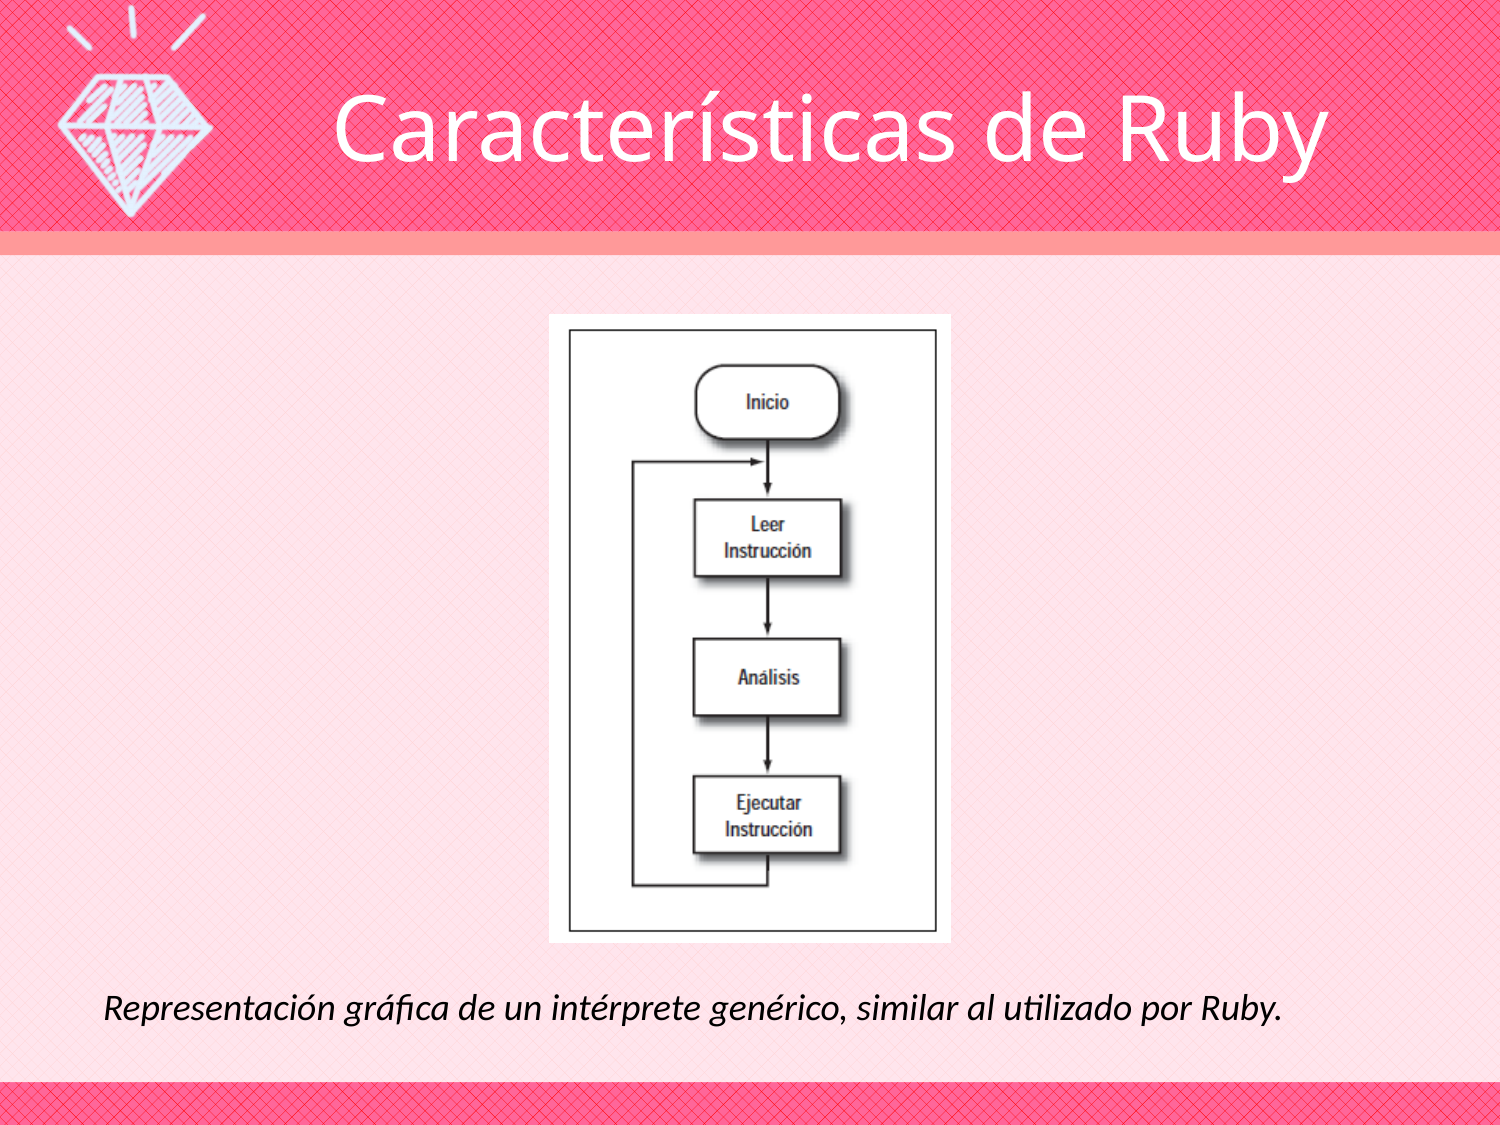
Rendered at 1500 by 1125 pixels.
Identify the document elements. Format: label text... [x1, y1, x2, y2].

picture [548, 314, 951, 943]
title Características de Ruby [155, 30, 1500, 219]
picture [30, 0, 255, 230]
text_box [0, 231, 1500, 1083]
